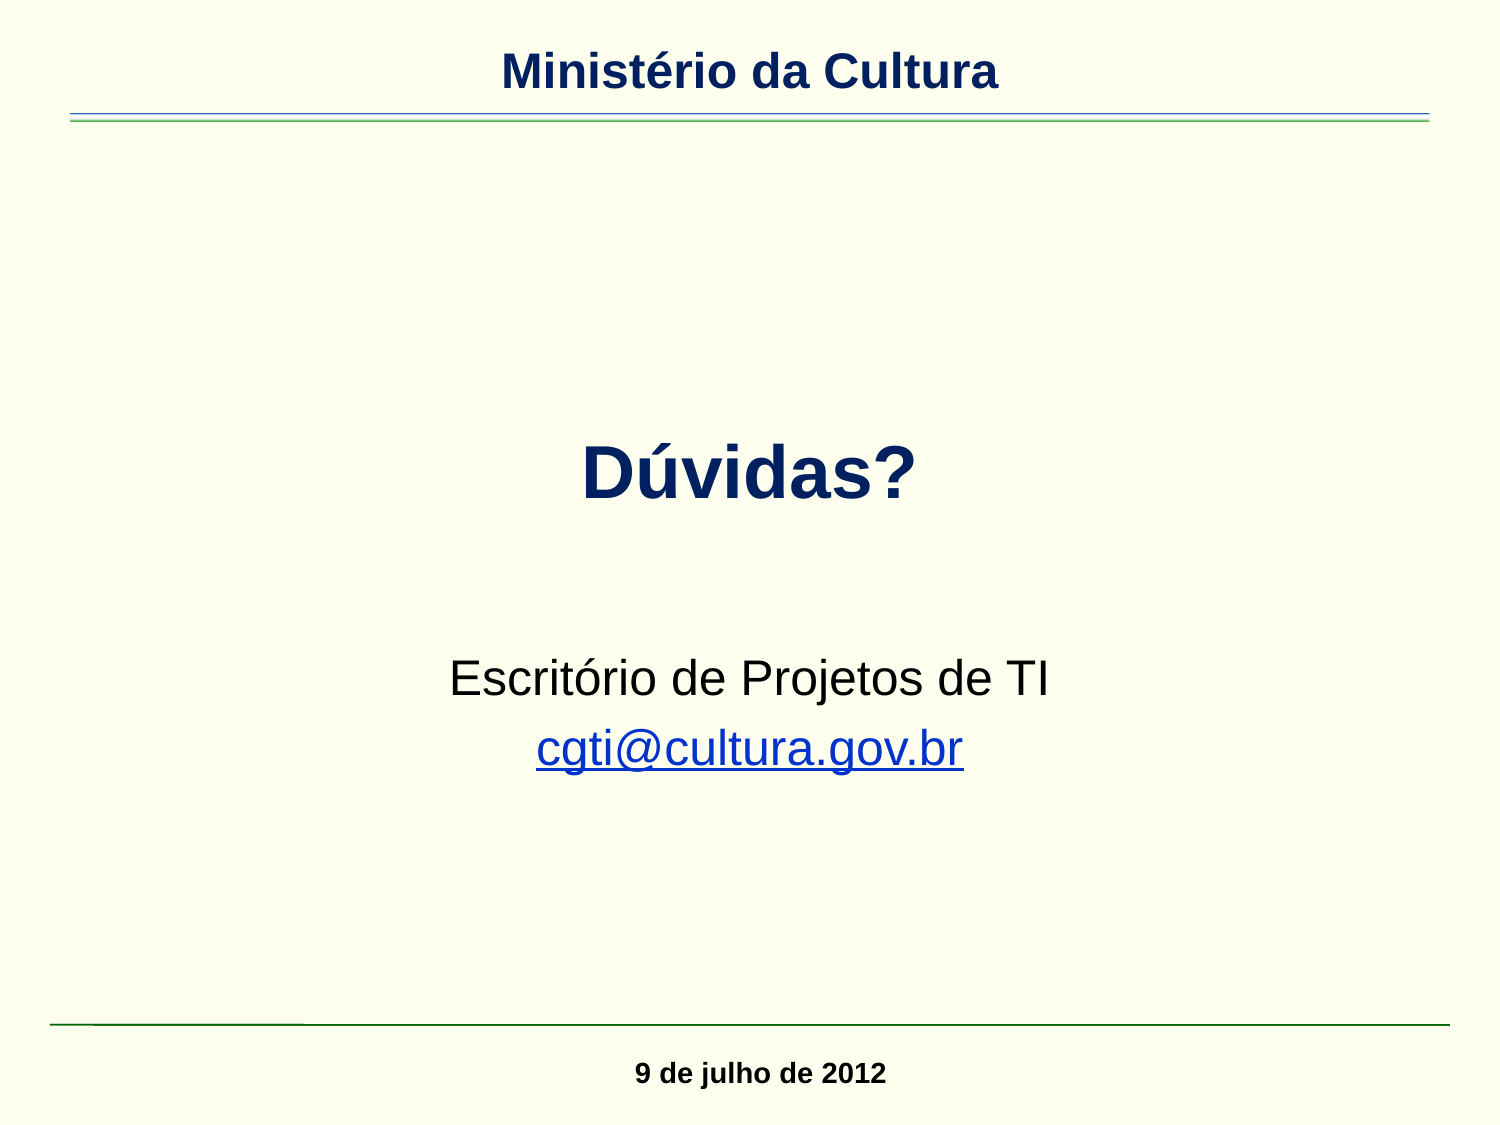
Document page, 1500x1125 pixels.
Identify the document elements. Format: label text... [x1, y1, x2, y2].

subtitle Escritório de Projetos de TI cgti@cultura.gov.br [225, 637, 1275, 925]
title Dúvidas? [112, 375, 1388, 563]
picture [69, 113, 1431, 122]
